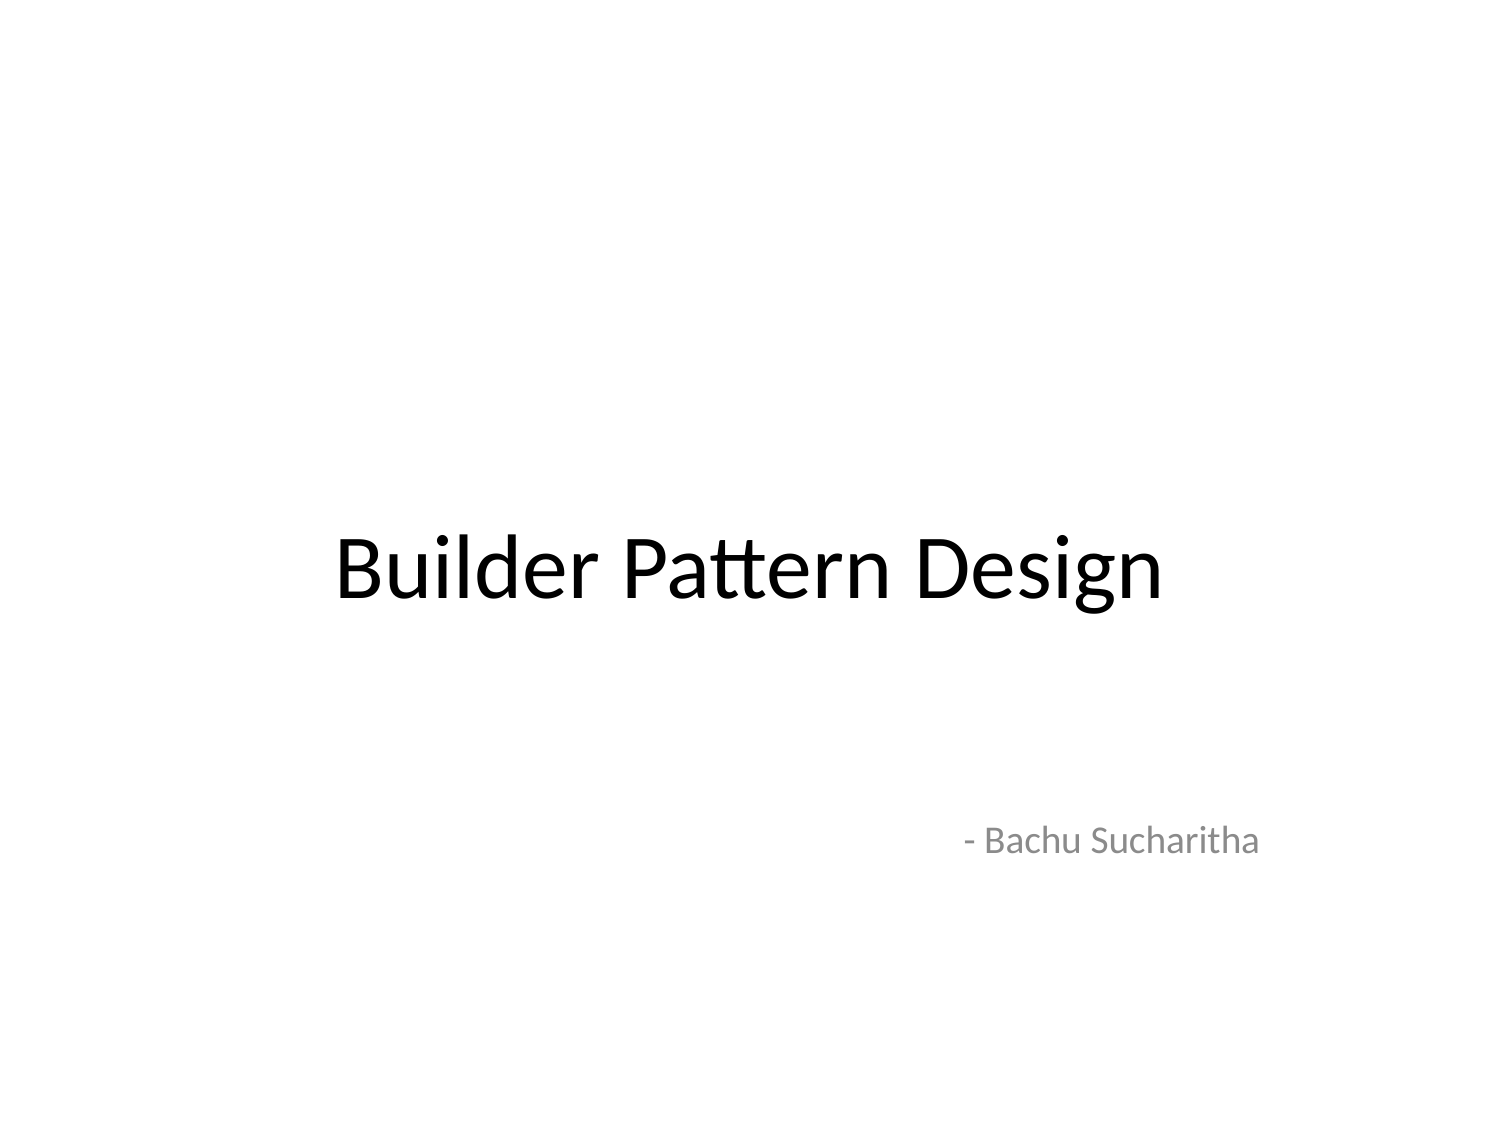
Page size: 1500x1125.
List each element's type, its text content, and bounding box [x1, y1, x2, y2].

title Builder Pattern Design [112, 441, 1388, 683]
subtitle - Bachu Sucharitha [225, 806, 1275, 870]
